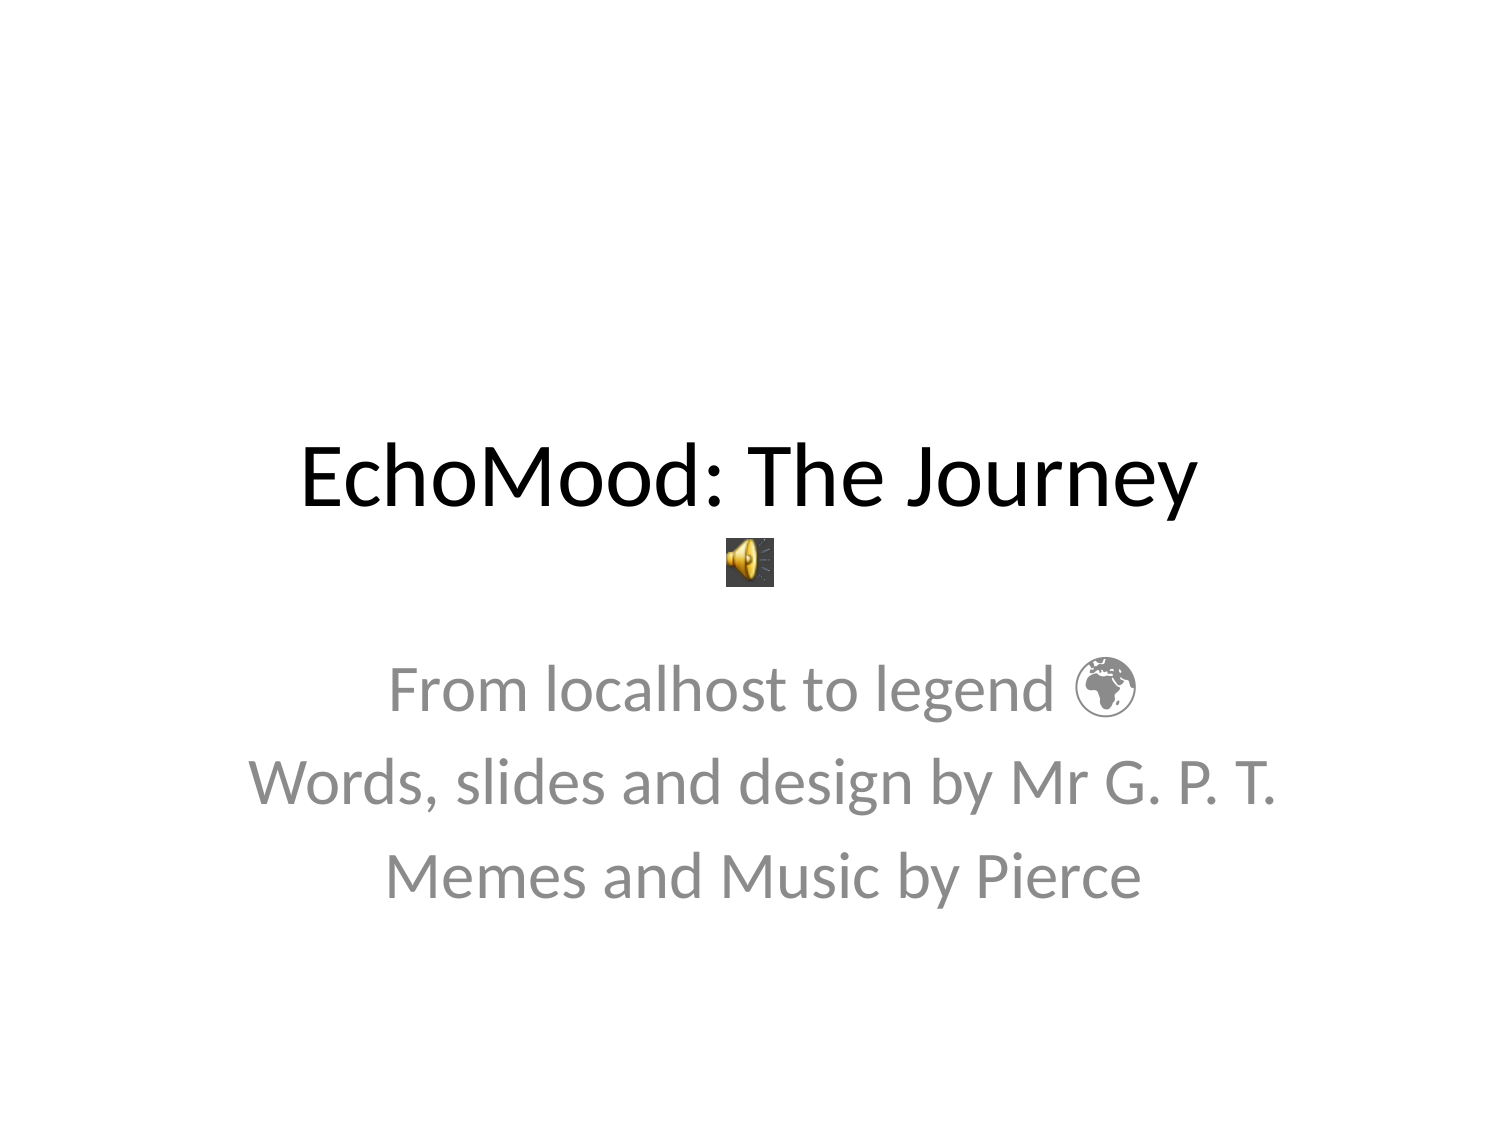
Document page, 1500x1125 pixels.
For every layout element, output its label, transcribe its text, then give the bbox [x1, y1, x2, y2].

subtitle From localhost to legend 🌍 Words, slides and design by Mr G. P. T. Memes and Music by Pierce [201, 637, 1327, 925]
title EchoMood: The Journey [112, 349, 1388, 591]
picture [724, 537, 776, 588]
